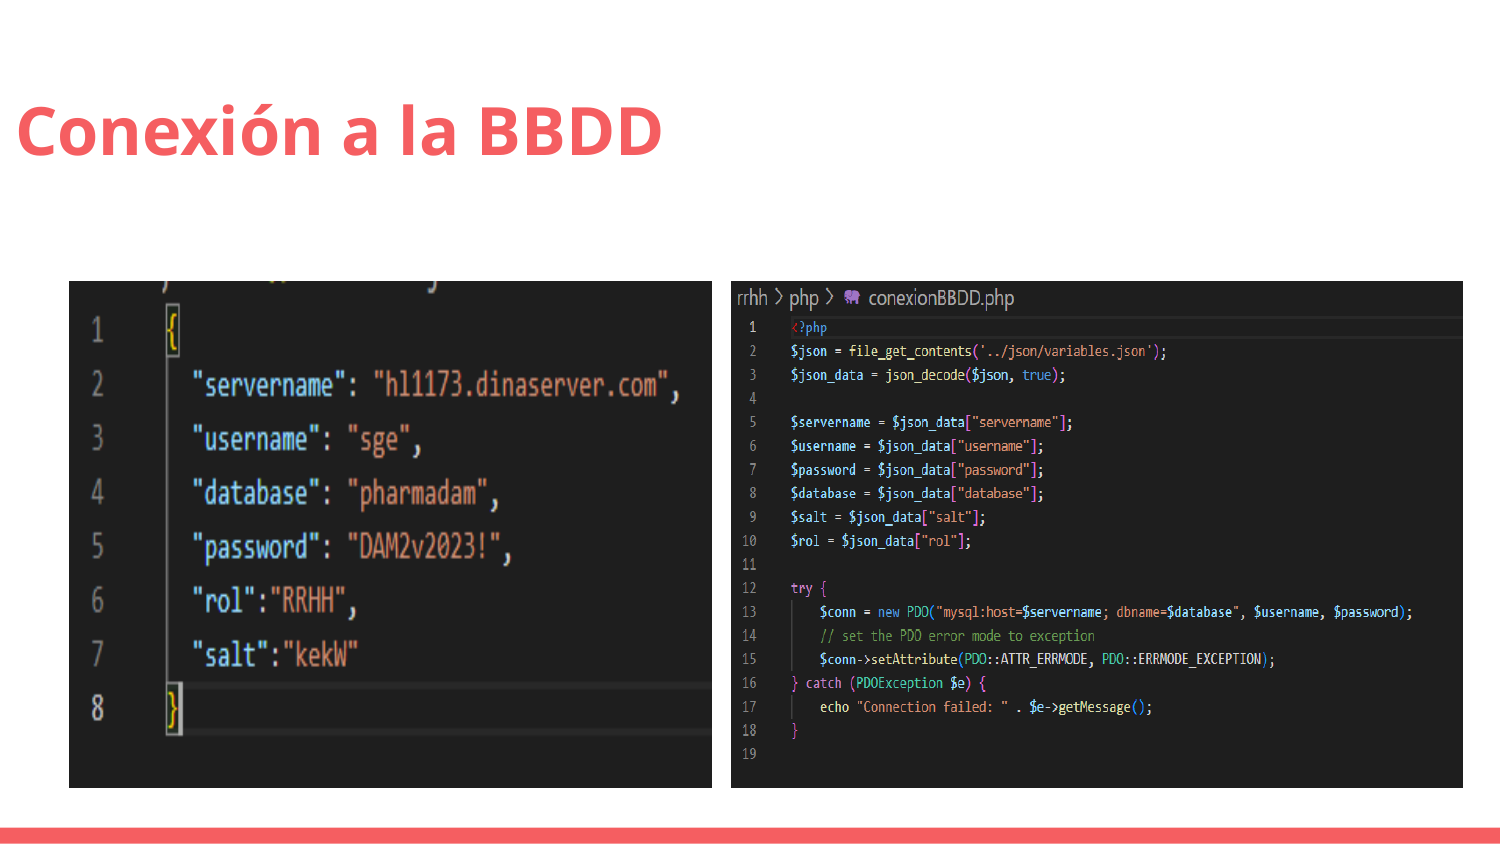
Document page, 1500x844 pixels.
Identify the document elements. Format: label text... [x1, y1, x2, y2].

picture [730, 281, 1463, 789]
picture [69, 281, 712, 789]
title Conexión a la BBDD [0, 69, 1500, 234]
